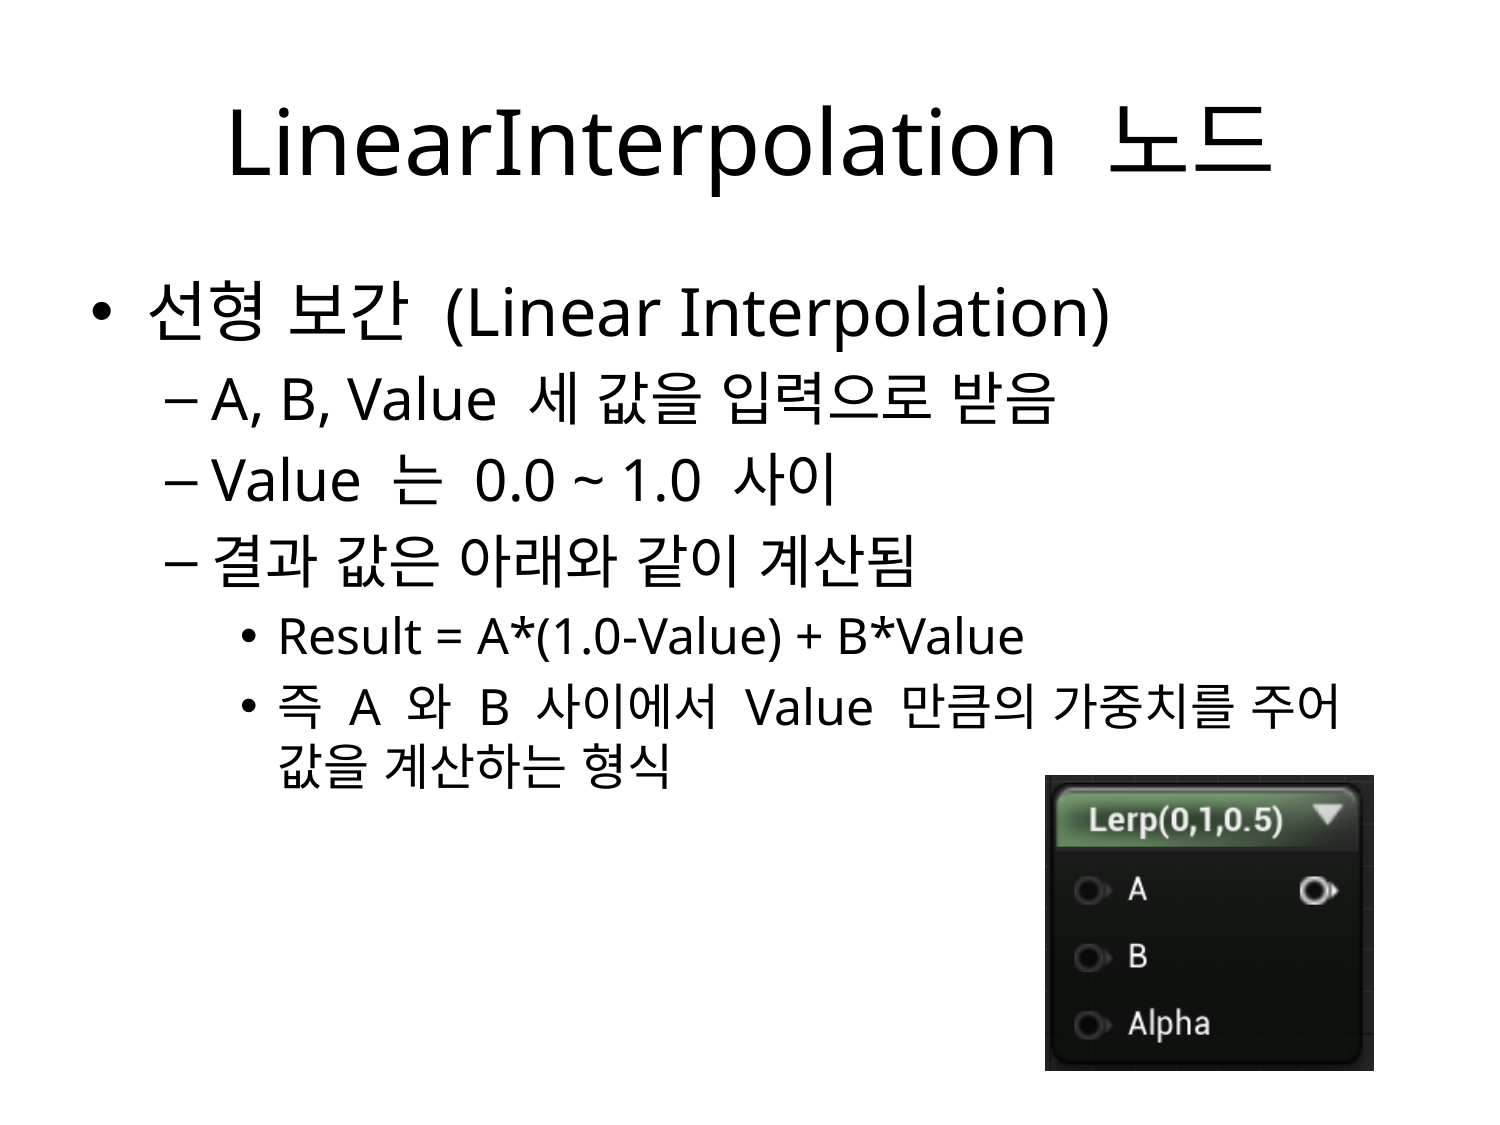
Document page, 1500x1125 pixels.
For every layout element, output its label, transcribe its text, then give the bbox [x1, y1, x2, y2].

list 선형 보간 (Linear Interpolation) A, B, Value 세 값을 입력으로 받음 Value 는 0.0 ~ 1.0 사이 결과 값은 아래와 같이 계산됨 Result = A*(1.0-Value) + B*Value 즉 A 와 B 사이에서 Value 만큼의 가중치를 주어 값을 계산하는 형식 [75, 262, 1425, 1005]
picture [1045, 774, 1374, 1071]
title LinearInterpolation 노드 [75, 45, 1425, 233]
